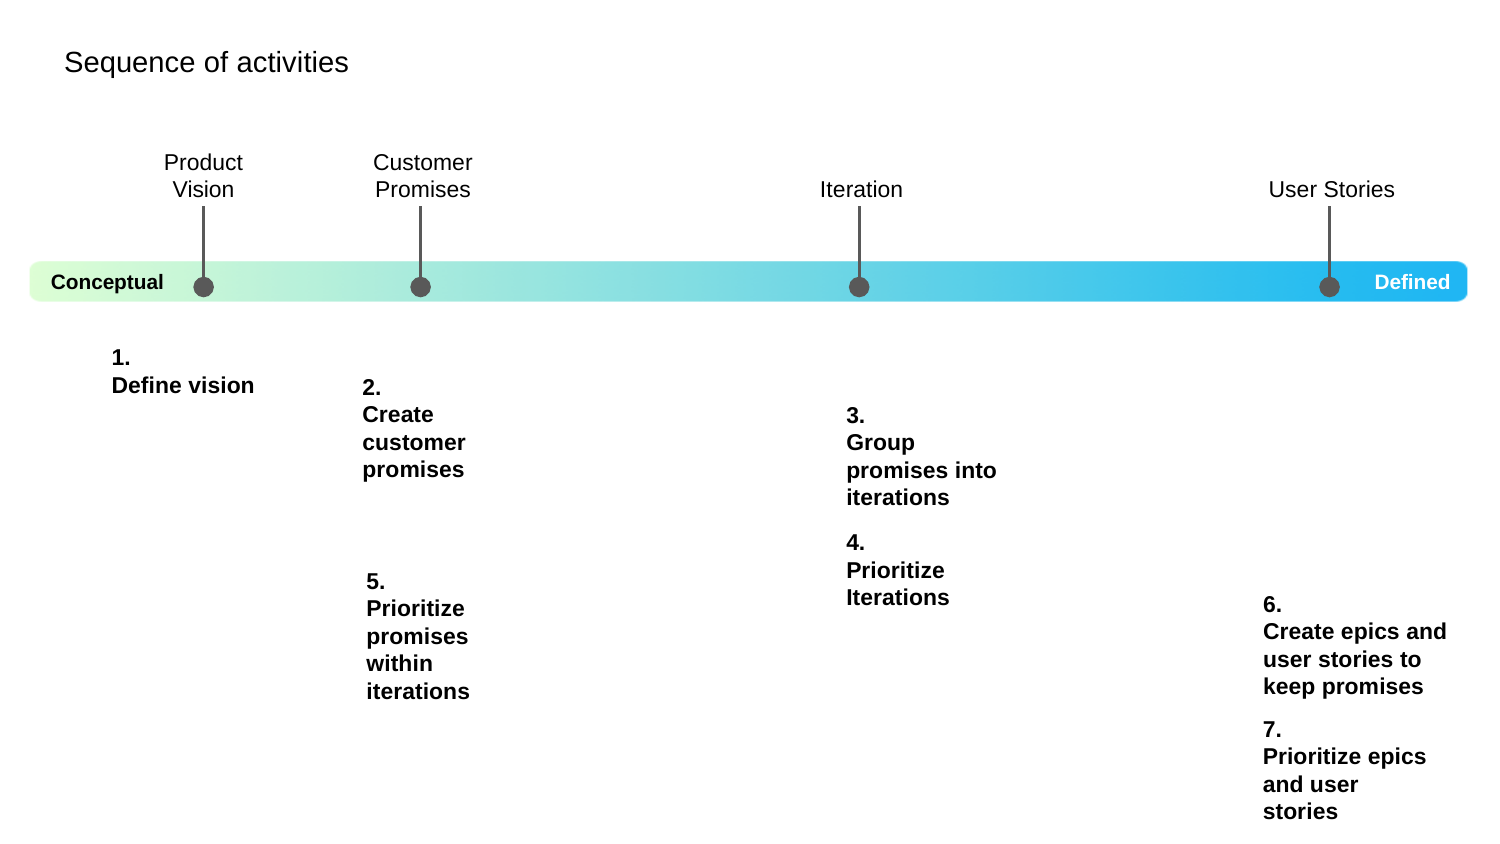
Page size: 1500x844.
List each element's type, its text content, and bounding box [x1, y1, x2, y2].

text_box 7. Prioritize epics and user stories [1248, 699, 1443, 774]
text_box 2. Create customer promises [347, 357, 542, 497]
text_box 4. Prioritize Iterations [831, 512, 1026, 587]
text_box 5. Prioritize promises within iterations [351, 551, 546, 626]
text_box Sequence of activities [49, 28, 694, 104]
text_box Product Vision [147, 132, 261, 207]
text_box User Stories [1248, 132, 1416, 207]
text_box 3. Group promises into iterations [831, 385, 1026, 460]
text_box Customer Promises [339, 132, 507, 207]
text_box 1. Define vision [96, 327, 311, 402]
text_box Iteration [777, 132, 946, 207]
picture [24, 257, 1476, 306]
text_box 6. Create epics and user stories to keep promises [1248, 574, 1475, 649]
